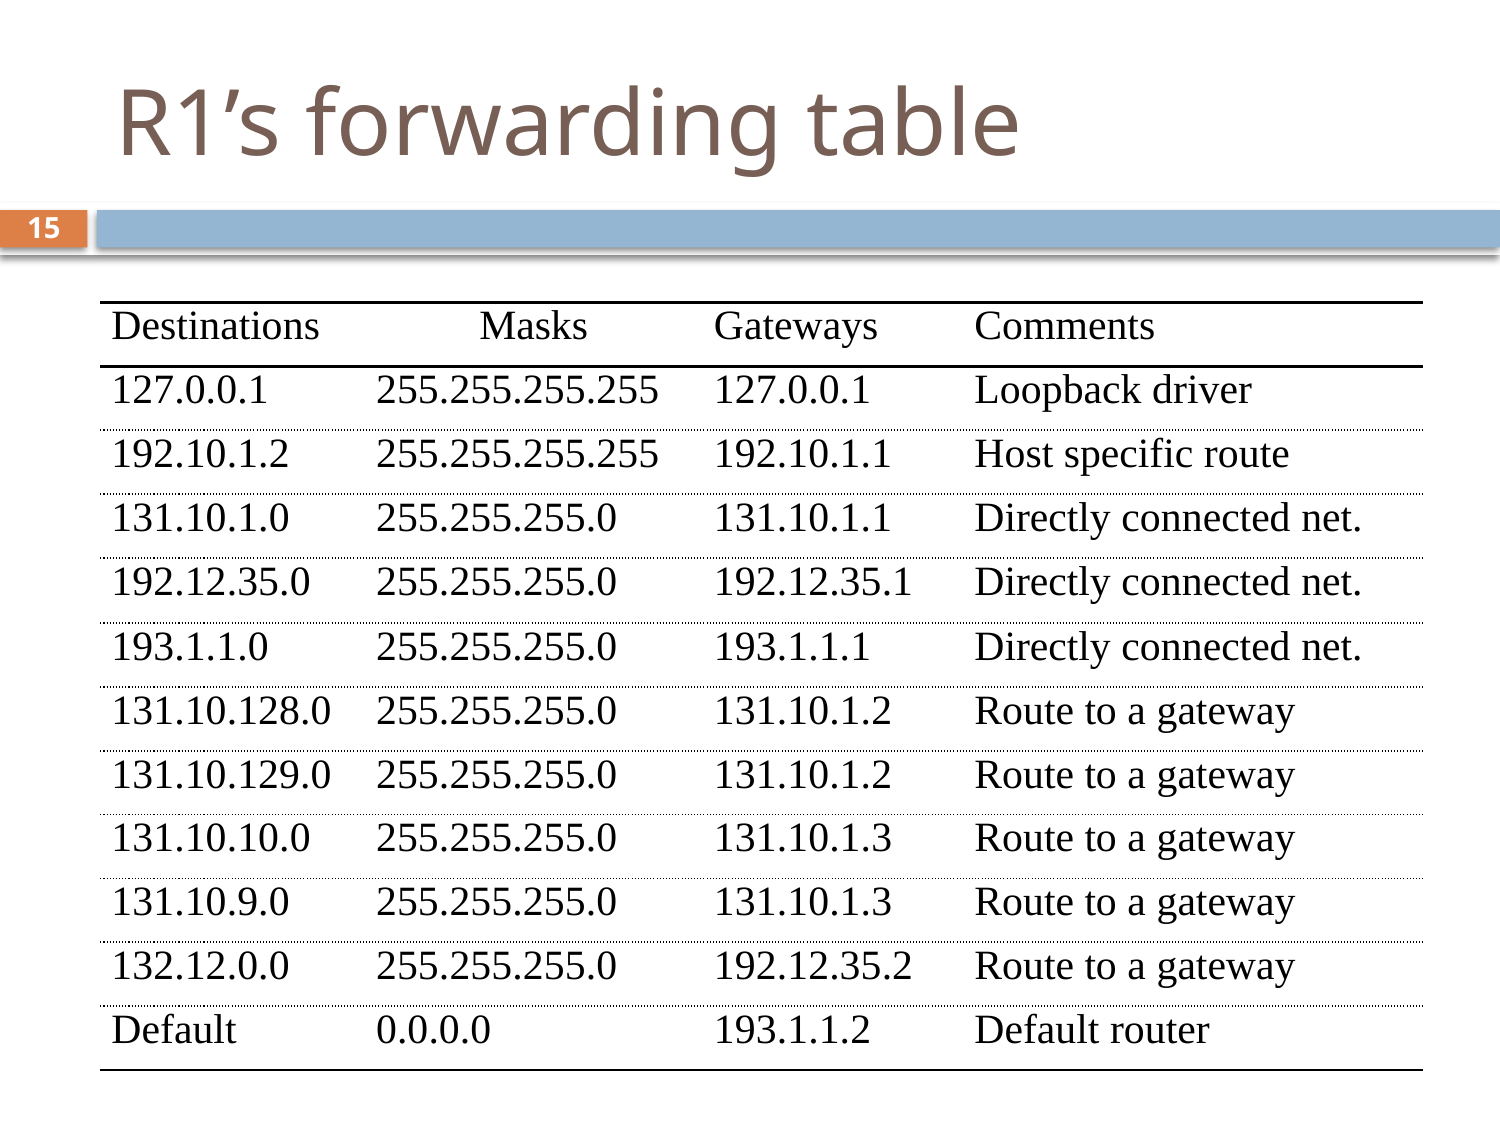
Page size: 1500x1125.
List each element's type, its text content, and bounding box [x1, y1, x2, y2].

table_cell 255.255.255.0 [365, 878, 703, 942]
table_cell Default router [963, 1006, 1423, 1069]
table_cell Directly connected net. [963, 558, 1423, 623]
table_cell 255.255.255.0 [365, 942, 703, 1006]
table_cell Directly connected net. [963, 494, 1423, 558]
table_cell 192.12.35.2 [703, 942, 963, 1006]
title R1’s forwarding table [100, 37, 1438, 200]
table_cell 255.255.255.0 [365, 623, 703, 687]
table_cell 131.10.1.0 [100, 494, 365, 558]
table_header Masks [365, 304, 703, 365]
table_cell Route to a gateway [963, 687, 1423, 751]
table_cell 131.10.1.2 [703, 751, 963, 815]
table_header Destinations [100, 304, 365, 365]
table_header Comments [963, 304, 1423, 365]
table_cell 131.10.129.0 [100, 751, 365, 815]
table_cell 132.12.0.0 [100, 942, 365, 1006]
table_cell 255.255.255.0 [365, 751, 703, 815]
table_cell 131.10.1.2 [703, 687, 963, 751]
table_cell Default [100, 1006, 365, 1069]
table_cell 192.12.35.0 [100, 558, 365, 623]
table_cell 0.0.0.0 [365, 1006, 703, 1069]
table_cell 255.255.255.0 [365, 815, 703, 878]
table_cell 255.255.255.255 [365, 368, 703, 430]
table_cell 127.0.0.1 [703, 368, 963, 430]
table_cell 255.255.255.0 [365, 687, 703, 751]
slide_number 15 [0, 208, 88, 249]
table_cell Route to a gateway [963, 942, 1423, 1006]
table_cell 192.10.1.1 [703, 430, 963, 494]
table_cell 255.255.255.0 [365, 494, 703, 558]
table_cell Directly connected net. [963, 623, 1423, 687]
table_cell 255.255.255.255 [365, 430, 703, 494]
table_cell Route to a gateway [963, 751, 1423, 815]
table_cell Host specific route [963, 430, 1423, 494]
table_cell 193.1.1.2 [703, 1006, 963, 1069]
table_cell 131.10.1.1 [703, 494, 963, 558]
table_cell 131.10.9.0 [100, 878, 365, 942]
table_cell 192.10.1.2 [100, 430, 365, 494]
table_cell 131.10.1.3 [703, 815, 963, 878]
table_cell 131.10.1.3 [703, 878, 963, 942]
table_cell Loopback driver [963, 368, 1423, 430]
table_cell Route to a gateway [963, 878, 1423, 942]
table_cell 193.1.1.0 [100, 623, 365, 687]
table_cell 192.12.35.1 [703, 558, 963, 623]
table_cell 131.10.10.0 [100, 815, 365, 878]
table_cell 255.255.255.0 [365, 558, 703, 623]
table_header Gateways [703, 304, 963, 365]
table_cell Route to a gateway [963, 815, 1423, 878]
table_cell 193.1.1.1 [703, 623, 963, 687]
table_cell 127.0.0.1 [100, 368, 365, 430]
table_cell 131.10.128.0 [100, 687, 365, 751]
